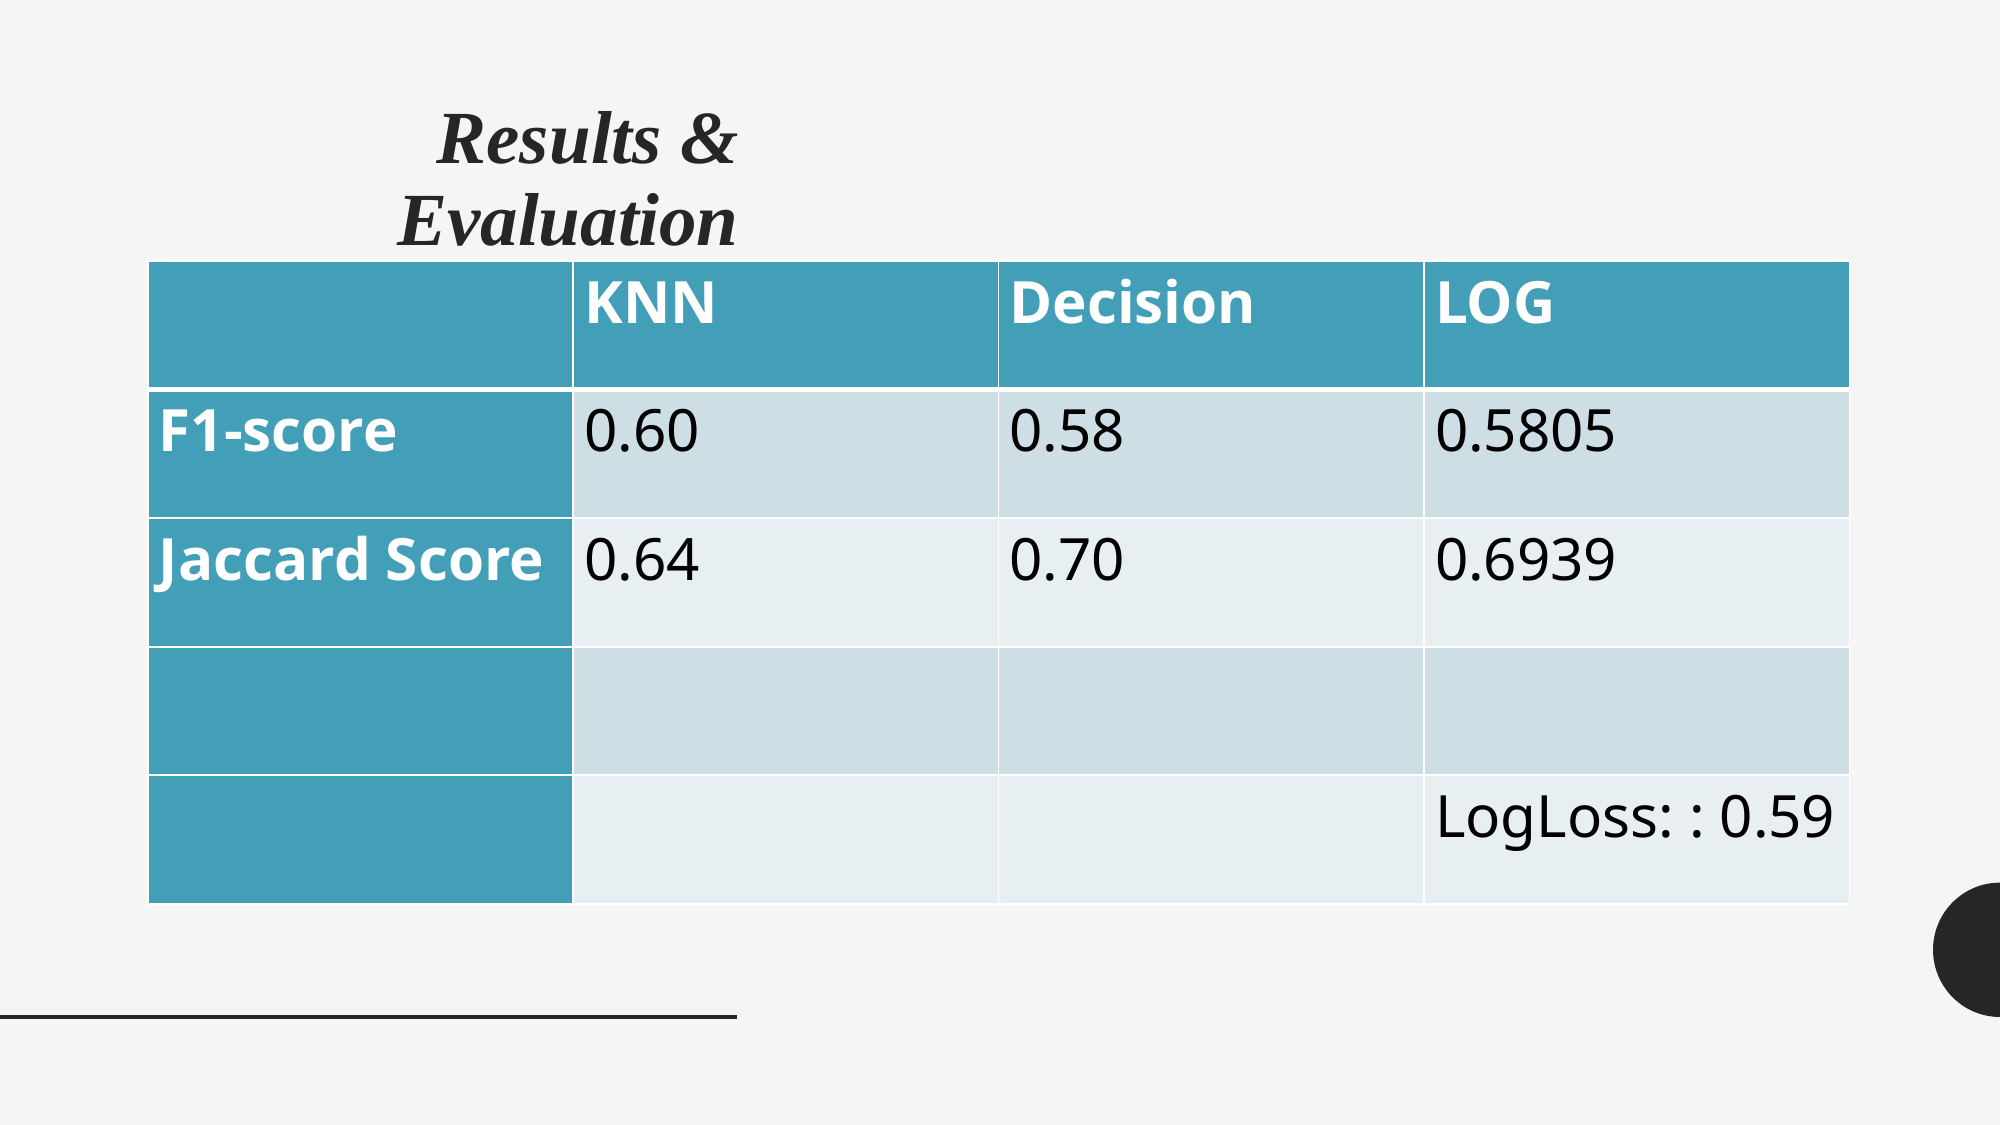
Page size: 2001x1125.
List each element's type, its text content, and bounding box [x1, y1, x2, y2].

table_cell LogLoss: : 0.59 [1425, 776, 1849, 903]
table_cell 0.58 [999, 392, 1423, 517]
table_header KNN [574, 262, 998, 387]
title Results & Evaluation [125, 91, 754, 905]
table_cell [999, 776, 1423, 903]
table_cell F1-score [149, 392, 572, 517]
table_header [149, 262, 572, 387]
table_cell 0.64 [574, 519, 998, 646]
table_header LOG [1425, 262, 1849, 387]
table_cell [574, 648, 998, 774]
table_cell [999, 648, 1423, 774]
table_cell [1425, 648, 1849, 774]
table_cell 0.70 [999, 519, 1423, 646]
table_cell [149, 776, 572, 903]
table_cell [574, 776, 998, 903]
table_cell 0.60 [574, 392, 998, 517]
table_cell [149, 648, 572, 774]
table_cell 0.6939 [1425, 519, 1849, 646]
table_header Decision [999, 262, 1423, 387]
table_cell 0.5805 [1425, 392, 1849, 517]
table_cell Jaccard Score [149, 519, 572, 646]
